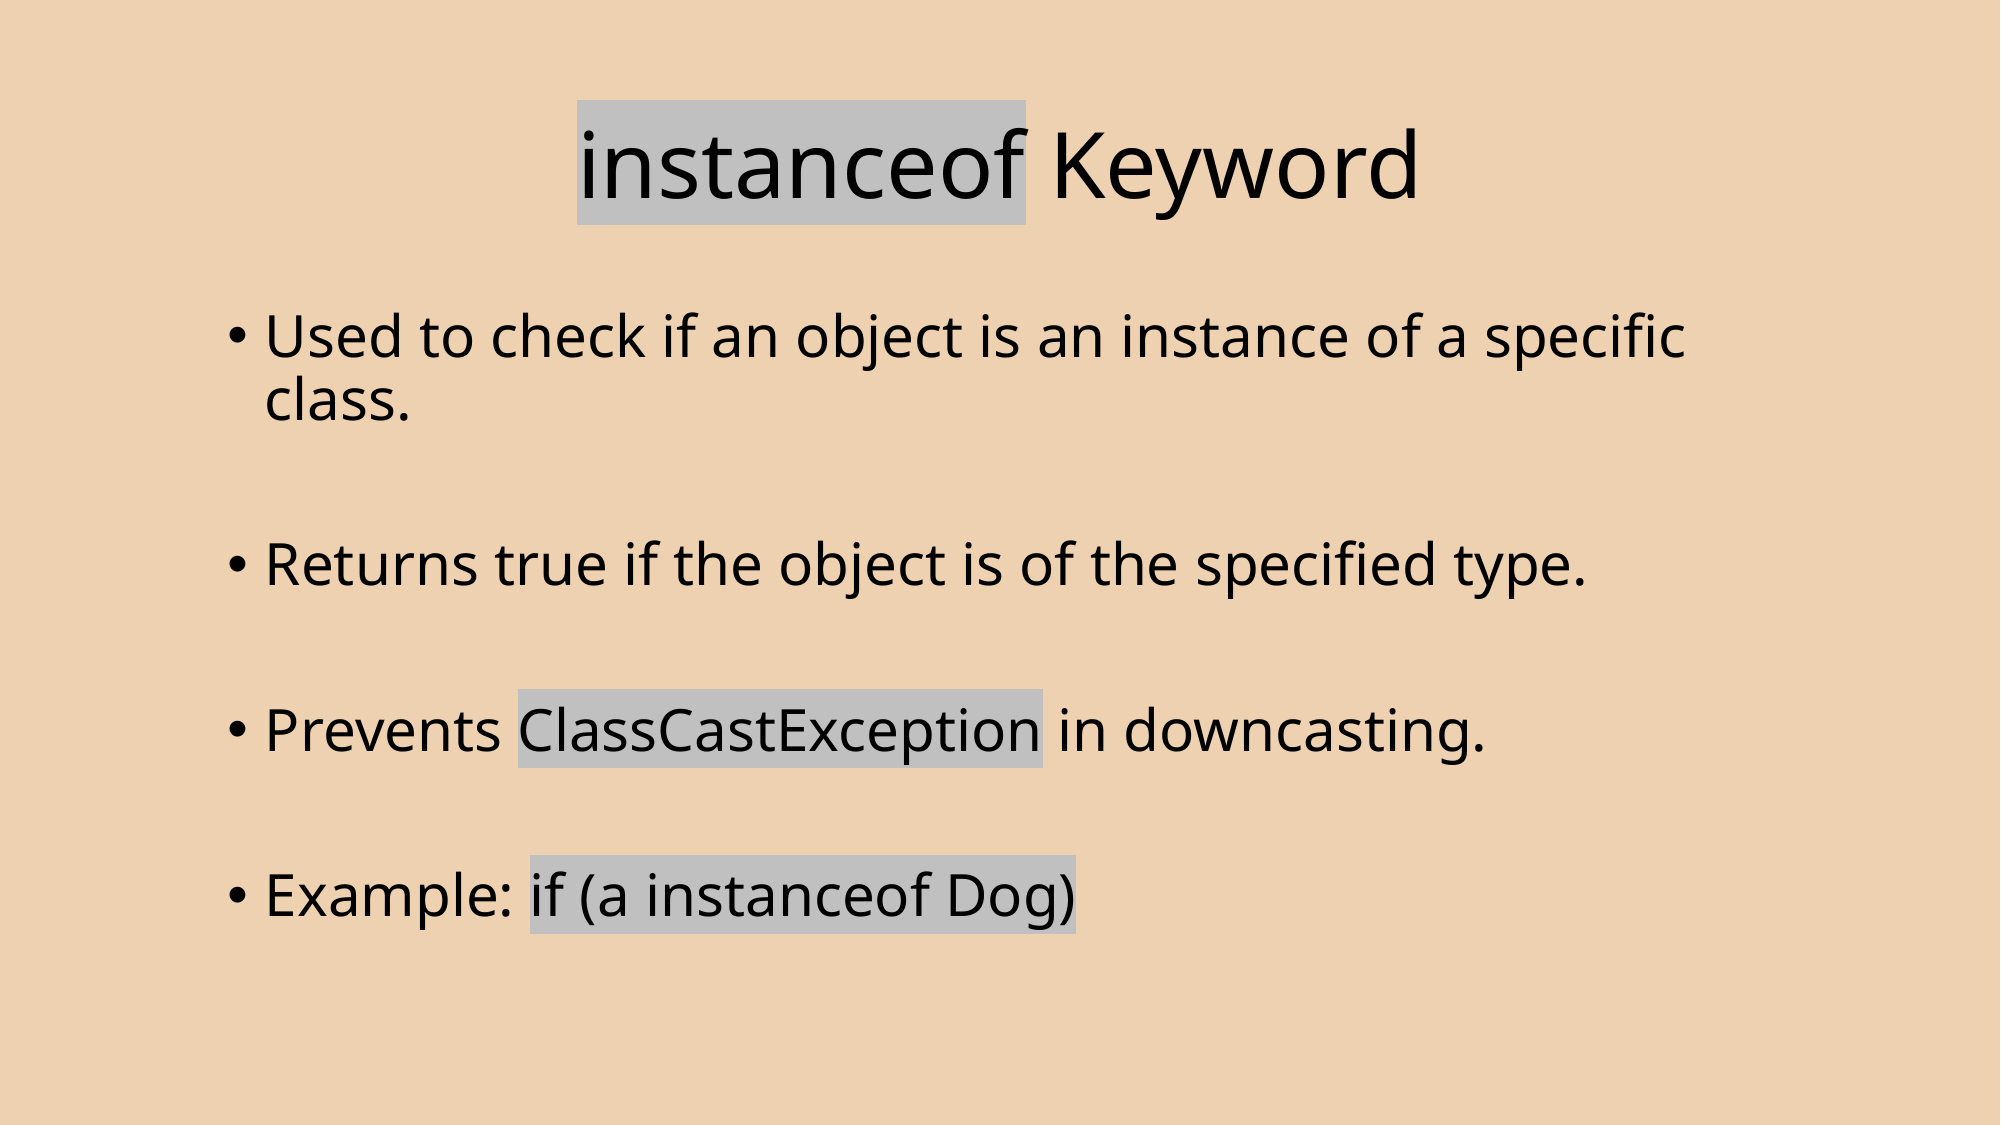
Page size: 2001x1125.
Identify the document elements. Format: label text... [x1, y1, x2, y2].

list Used to check if an object is an instance of a specific class. Returns true if the object is of the specified type. Prevents ClassCastException in downcasting. Example: if (a instanceof Dog) [137, 299, 1863, 1014]
title instanceof Keyword [137, 59, 1863, 278]
